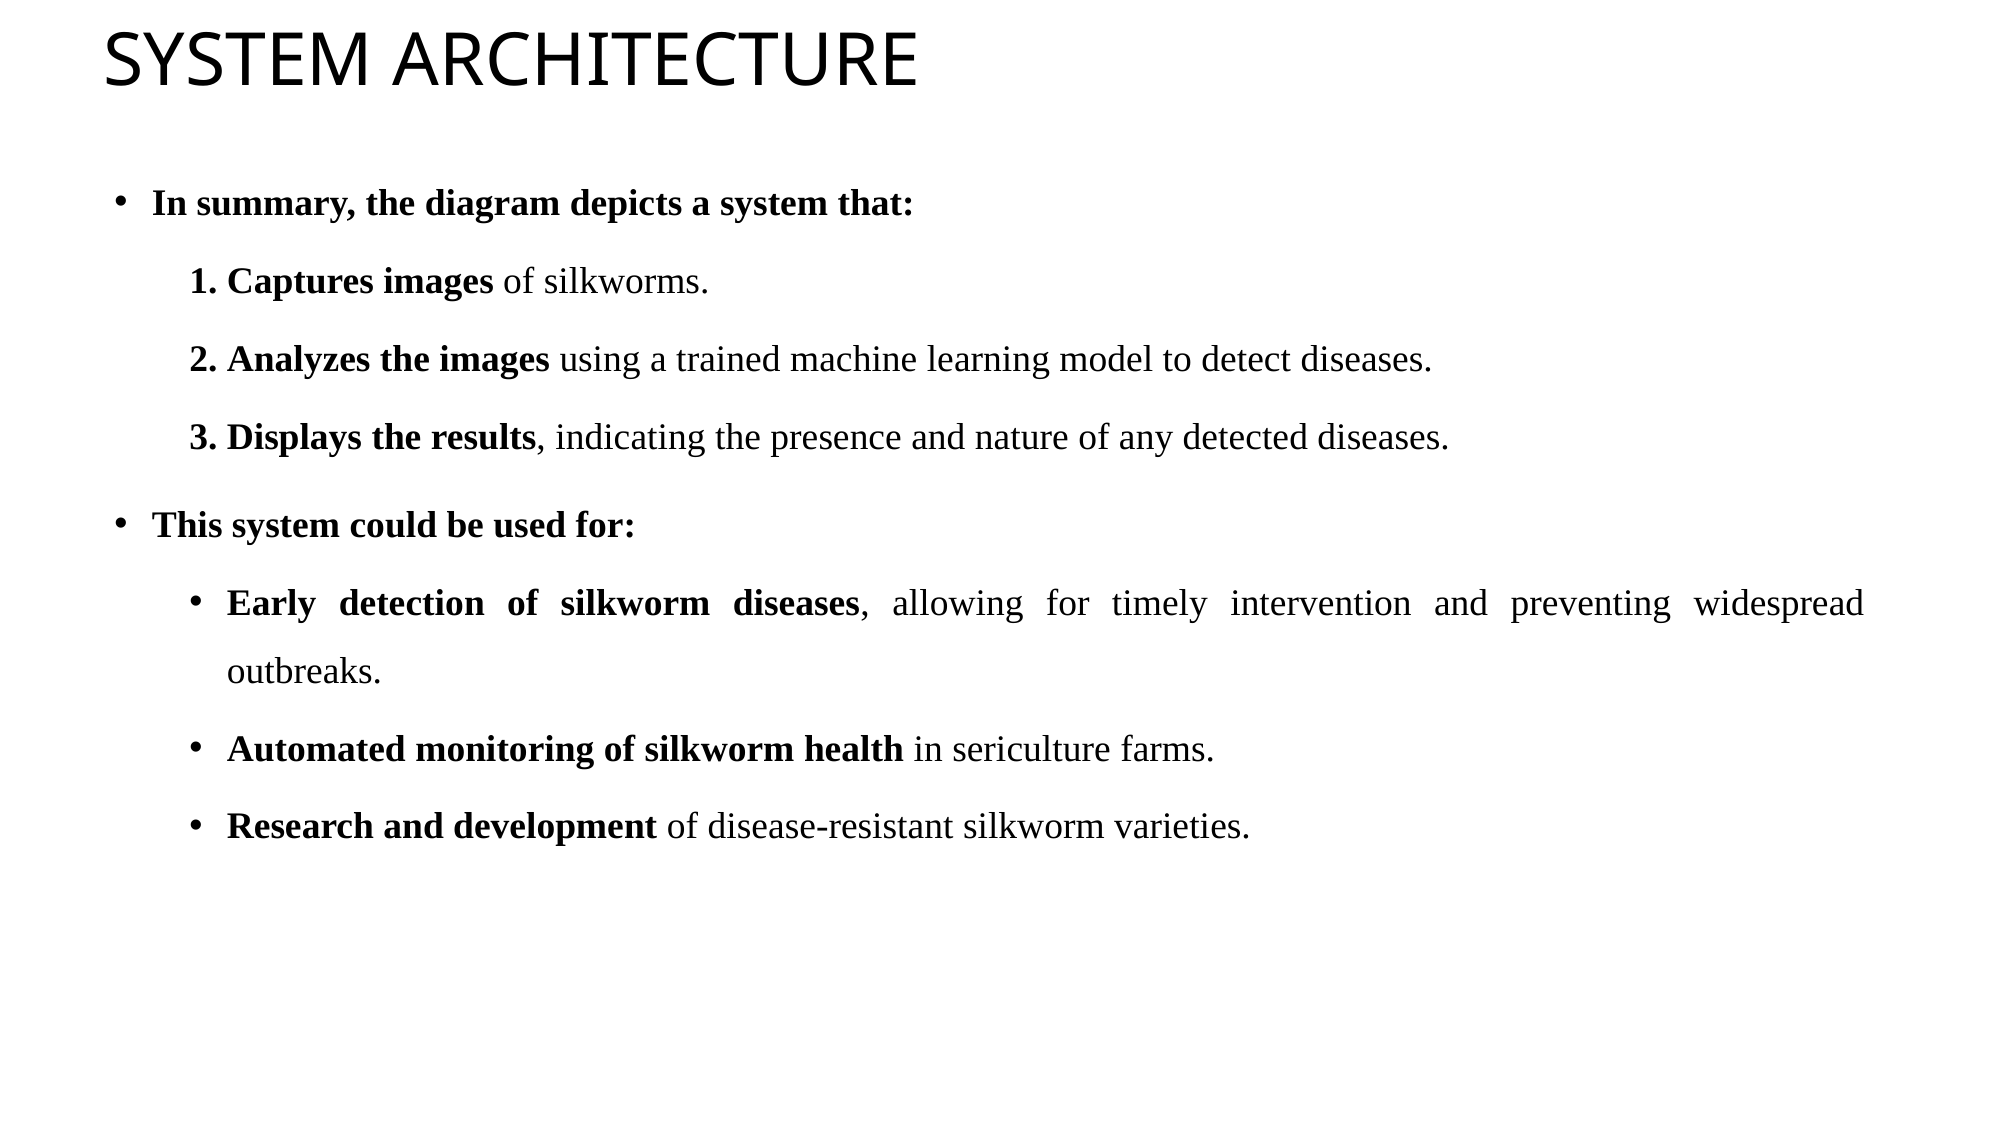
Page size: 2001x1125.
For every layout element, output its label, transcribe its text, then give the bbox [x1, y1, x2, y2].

list In summary, the diagram depicts a system that: Captures images of silkworms. Analyzes the images using a trained machine learning model to detect diseases. Displays the results, indicating the presence and nature of any detected diseases. This system could be used for: Early detection of silkworm diseases, allowing for timely intervention and preventing widespread outbreaks. Automated monitoring of silkworm health in sericulture farms. Research and development of disease-resistant silkworm varieties. [99, 148, 1881, 1111]
title SYSTEM ARCHITECTURE [88, 14, 1814, 110]
